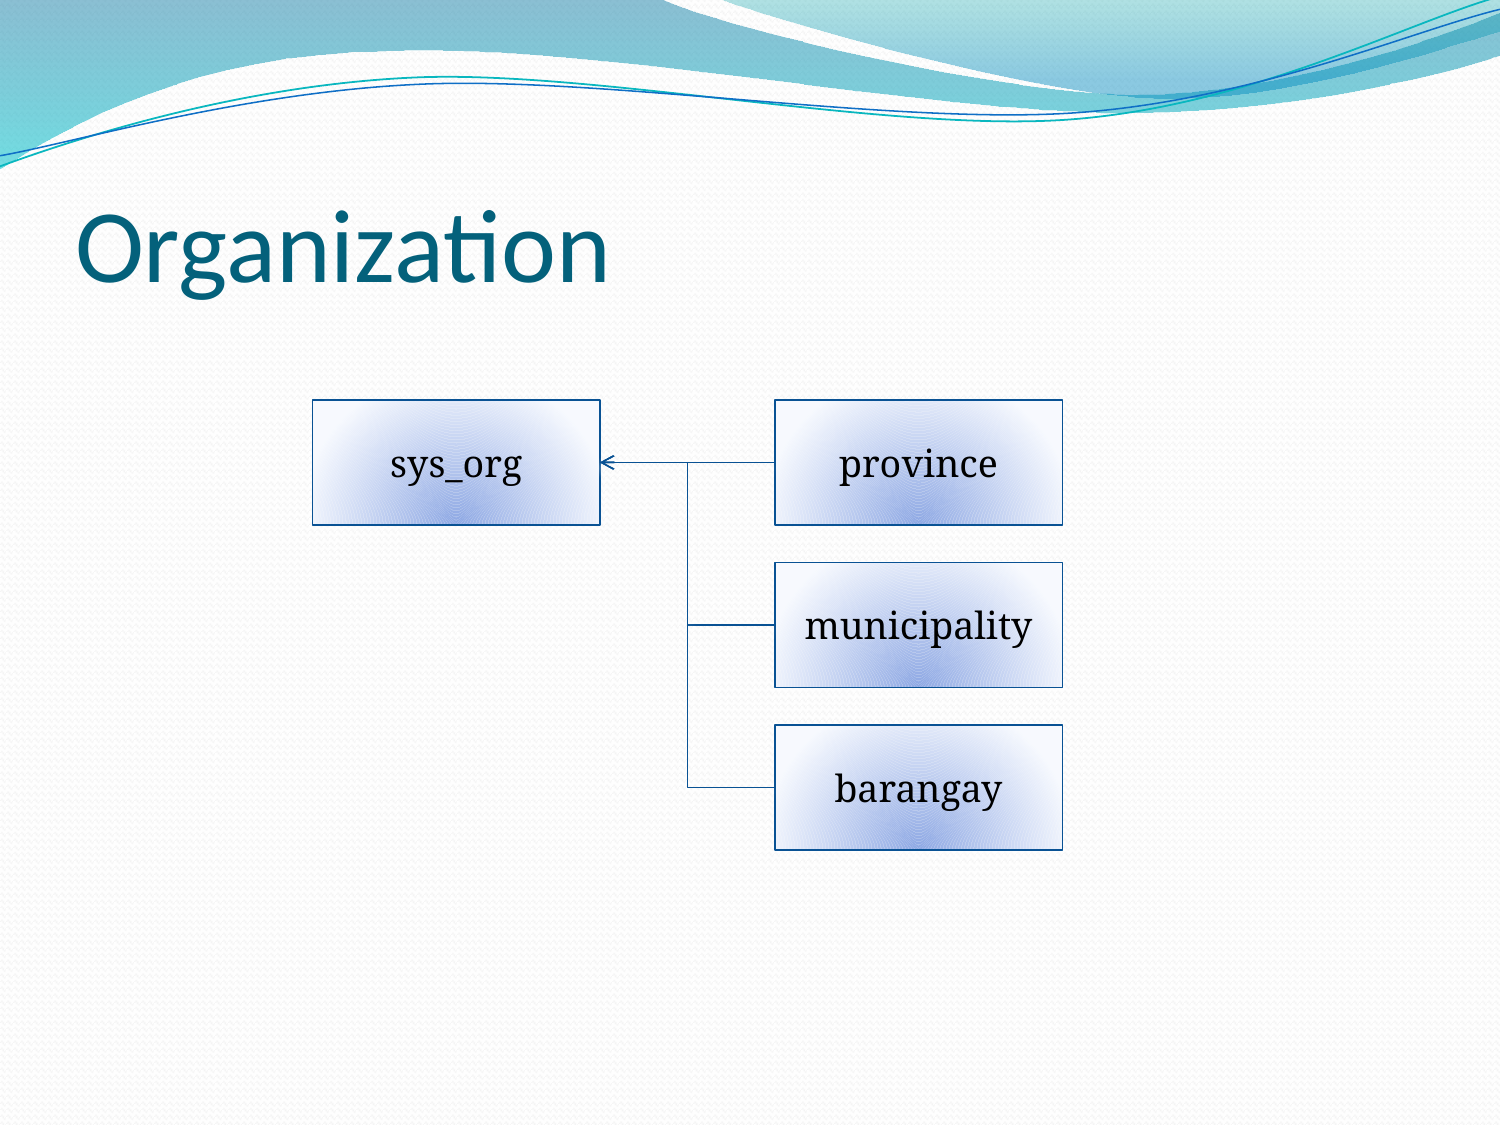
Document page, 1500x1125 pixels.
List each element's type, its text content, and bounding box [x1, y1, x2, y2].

text_box municipality [782, 562, 1063, 688]
text_box barangay [774, 724, 1063, 851]
text_box province [774, 399, 1063, 526]
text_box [599, 462, 776, 788]
title Organization [75, 115, 1425, 303]
text_box sys_org [312, 399, 601, 526]
